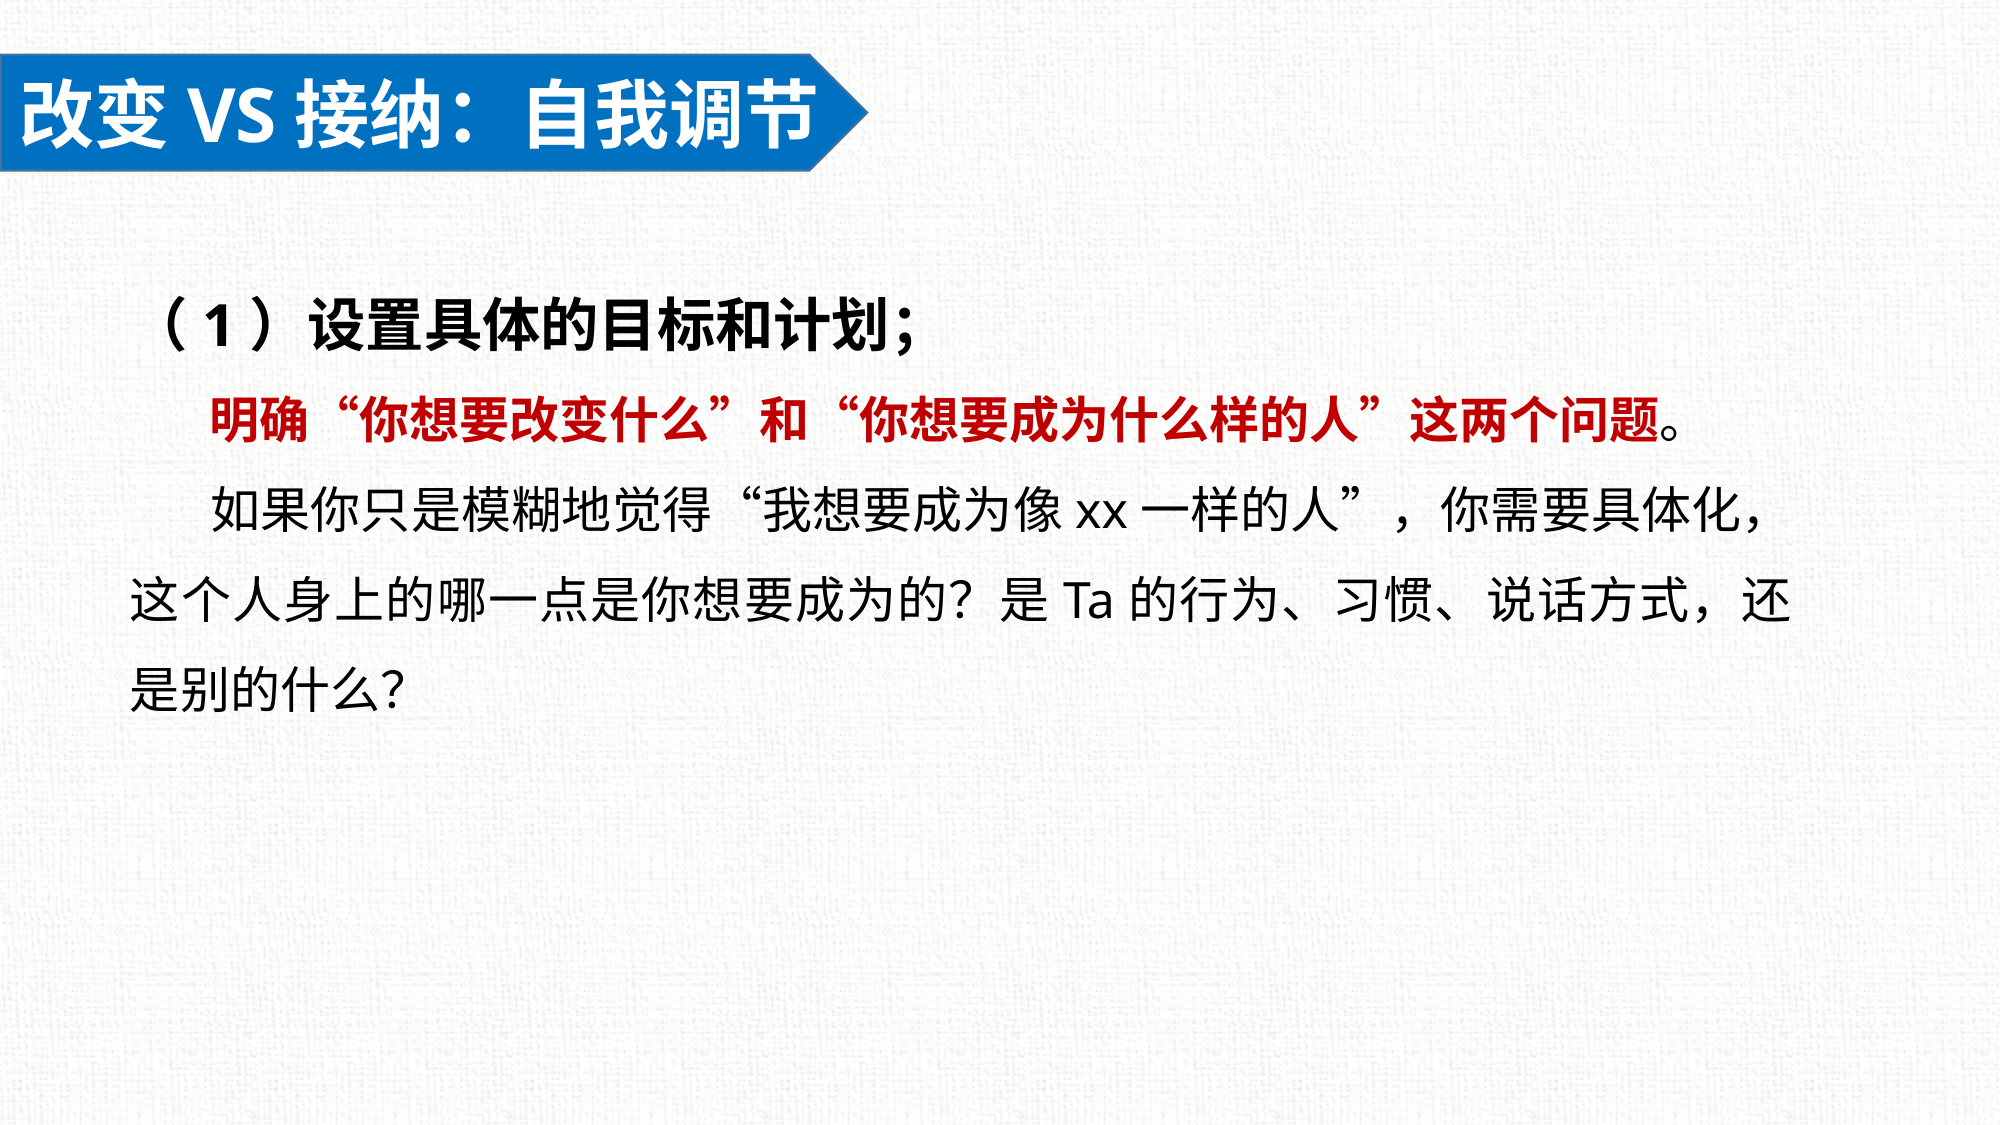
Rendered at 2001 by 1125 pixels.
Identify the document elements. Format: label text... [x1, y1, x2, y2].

text_box 改变VS接纳：自我调节 [0, 53, 869, 172]
text_box （1）设置具体的目标和计划； 明确“你想要改变什么”和“你想要成为什么样的人”这两个问题。 如果你只是模糊地觉得“我想要成为像xx一样的人”，你需要具体化，这个人身上的哪一点是你想要成为的？是Ta的行为、习惯、说话方式，还是别的什么？ [115, 245, 1807, 1118]
